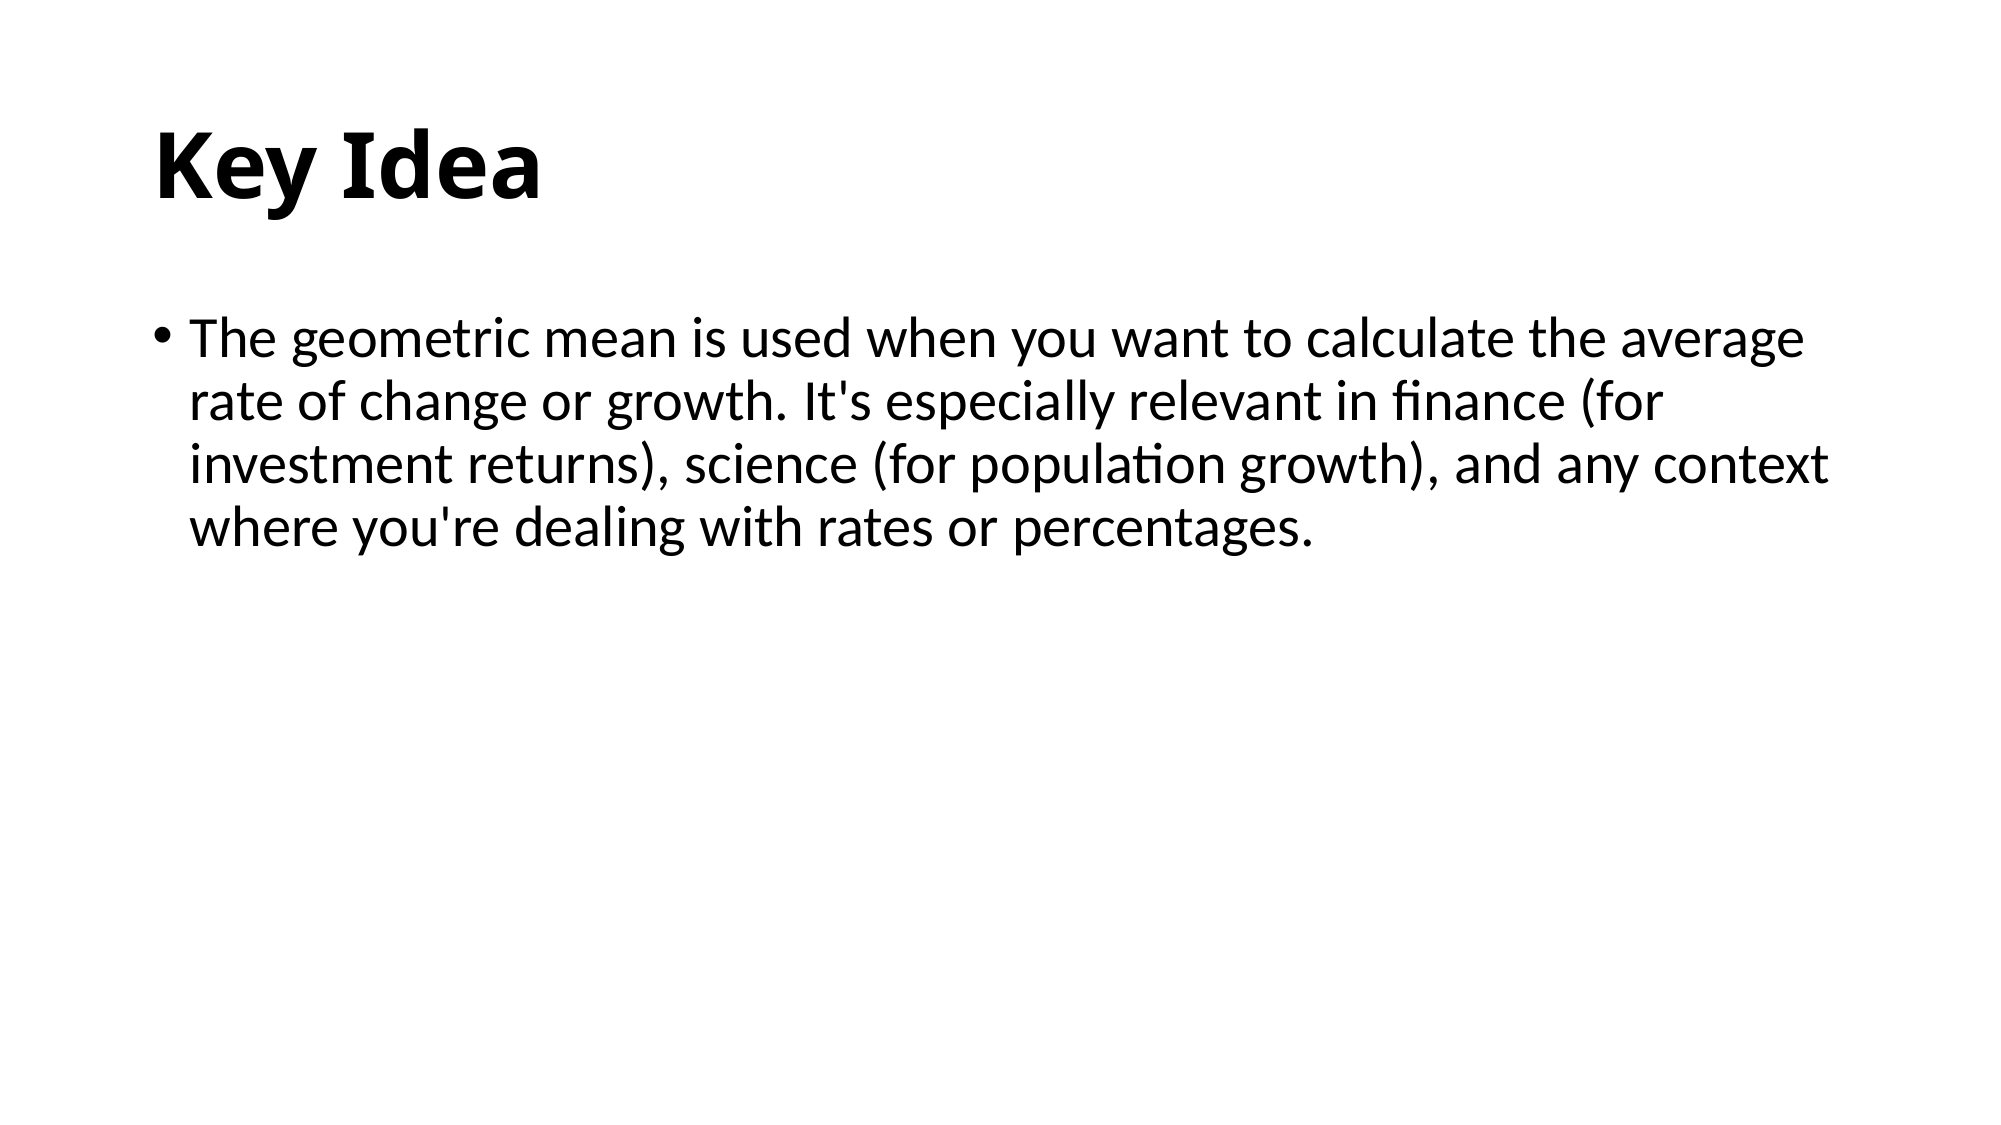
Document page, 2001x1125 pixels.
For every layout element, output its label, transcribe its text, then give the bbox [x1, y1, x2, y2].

list The geometric mean is used when you want to calculate the average rate of change or growth. It's especially relevant in finance (for investment returns), science (for population growth), and any context where you're dealing with rates or percentages. [137, 299, 1863, 1014]
title Key Idea [137, 59, 1863, 278]
